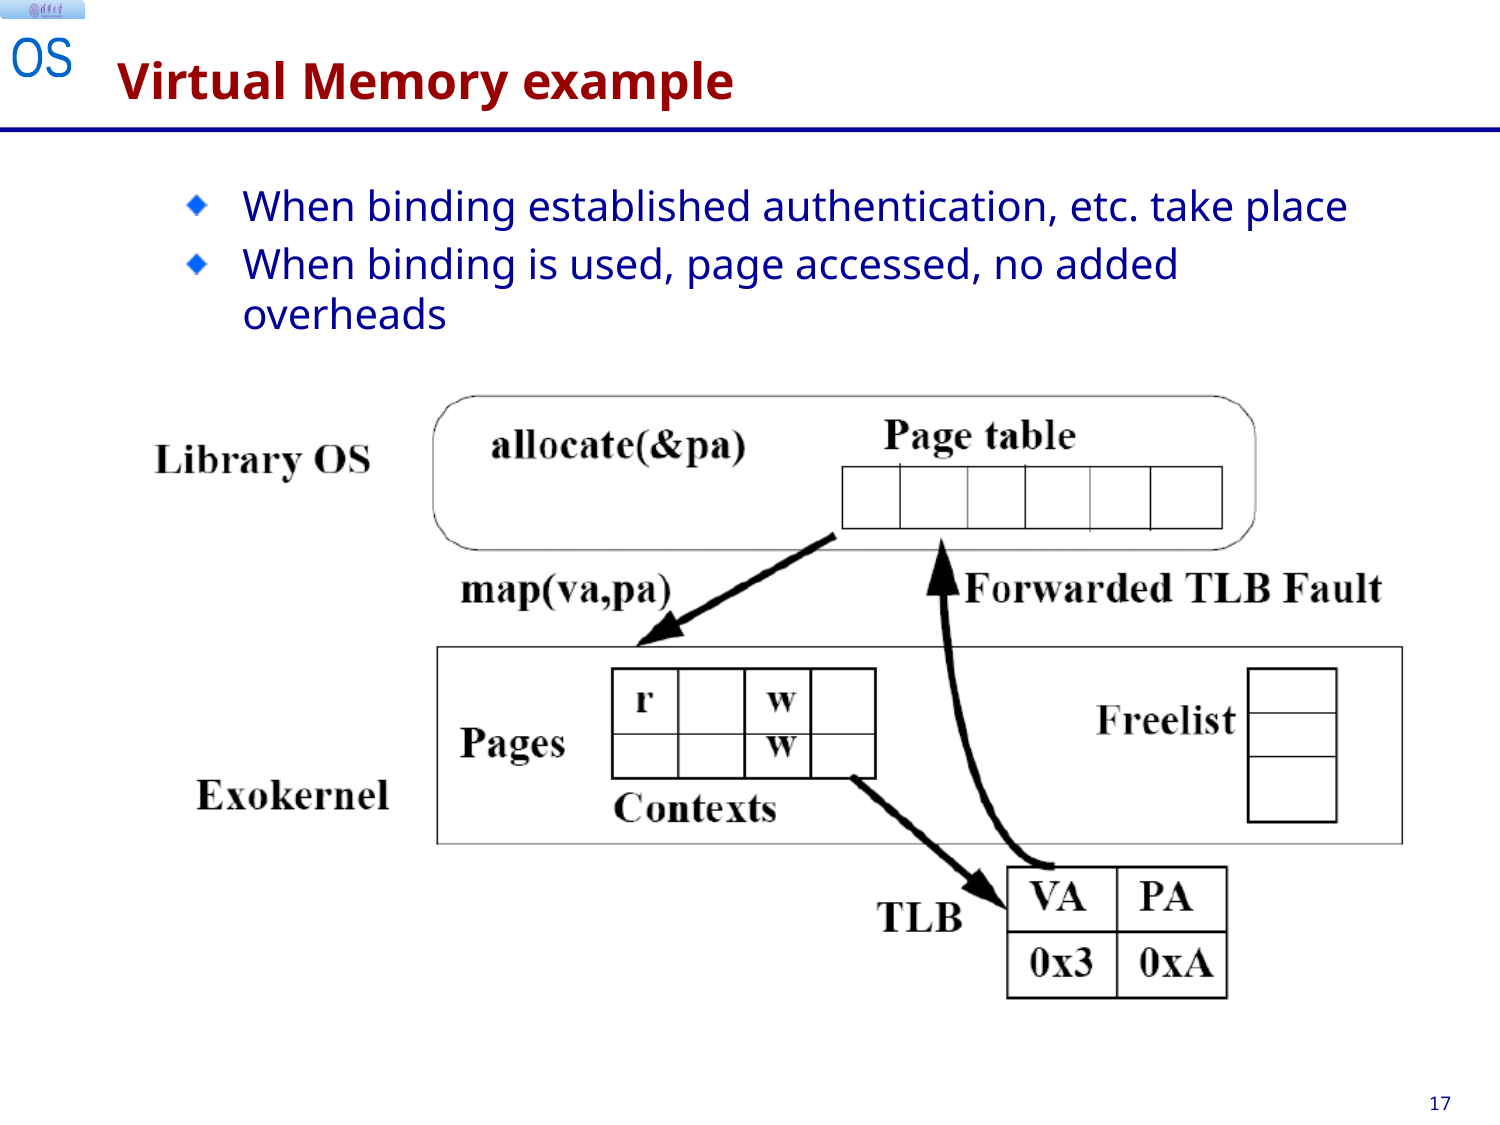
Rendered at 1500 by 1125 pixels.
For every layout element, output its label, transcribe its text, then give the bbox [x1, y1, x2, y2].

picture [0, 0, 85, 19]
picture [186, 252, 208, 275]
picture [140, 386, 1413, 1008]
list When binding established authentication, etc. take place When binding is used, page accessed, no added overheads [170, 172, 1401, 328]
picture [186, 193, 208, 216]
title Virtual Memory example [102, 18, 1409, 118]
